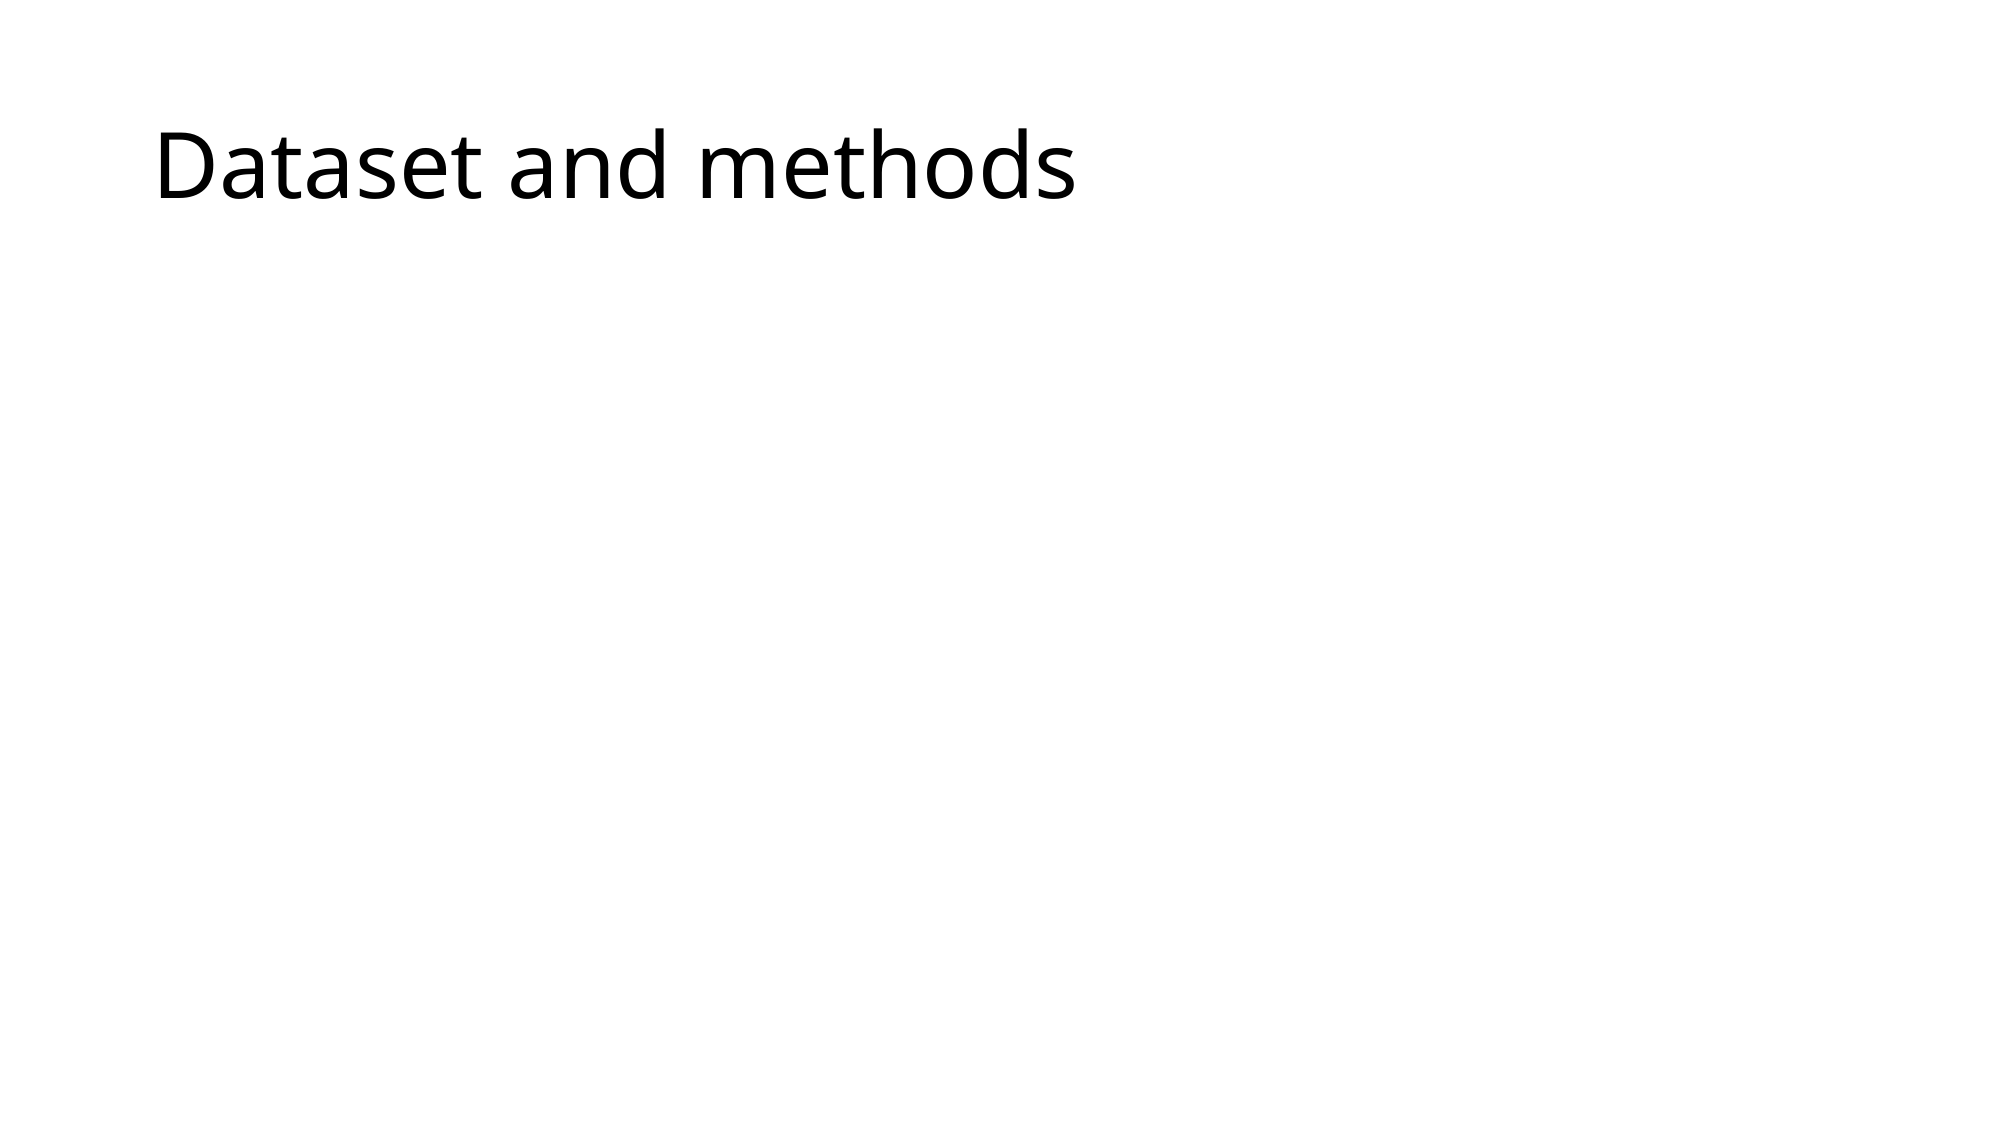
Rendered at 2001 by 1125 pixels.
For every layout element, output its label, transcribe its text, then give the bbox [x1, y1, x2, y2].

title Dataset and methods [137, 59, 1863, 278]
